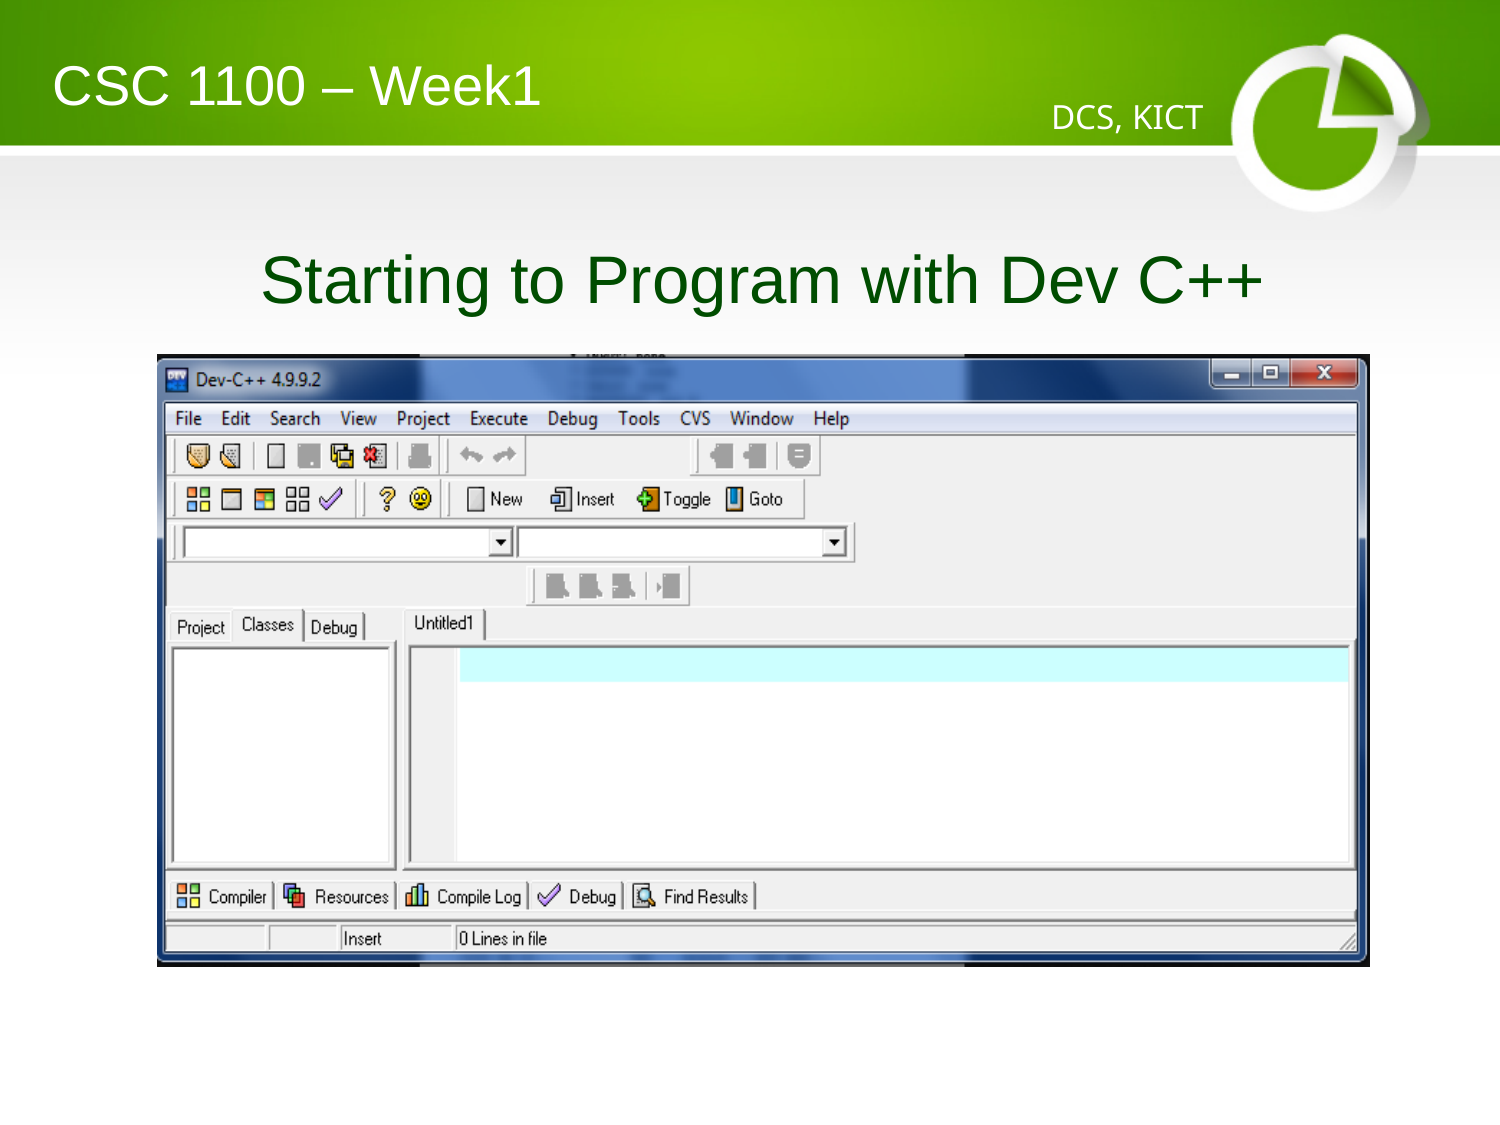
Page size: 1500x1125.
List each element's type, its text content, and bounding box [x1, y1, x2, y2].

slide_number [1252, 112, 1325, 175]
title Starting to Program with Dev C++ [88, 228, 1439, 325]
picture [0, 0, 1500, 1125]
text_box CSC 1100 – Week1 [37, 24, 563, 125]
text_box DCS, KICT [1036, 84, 1230, 144]
